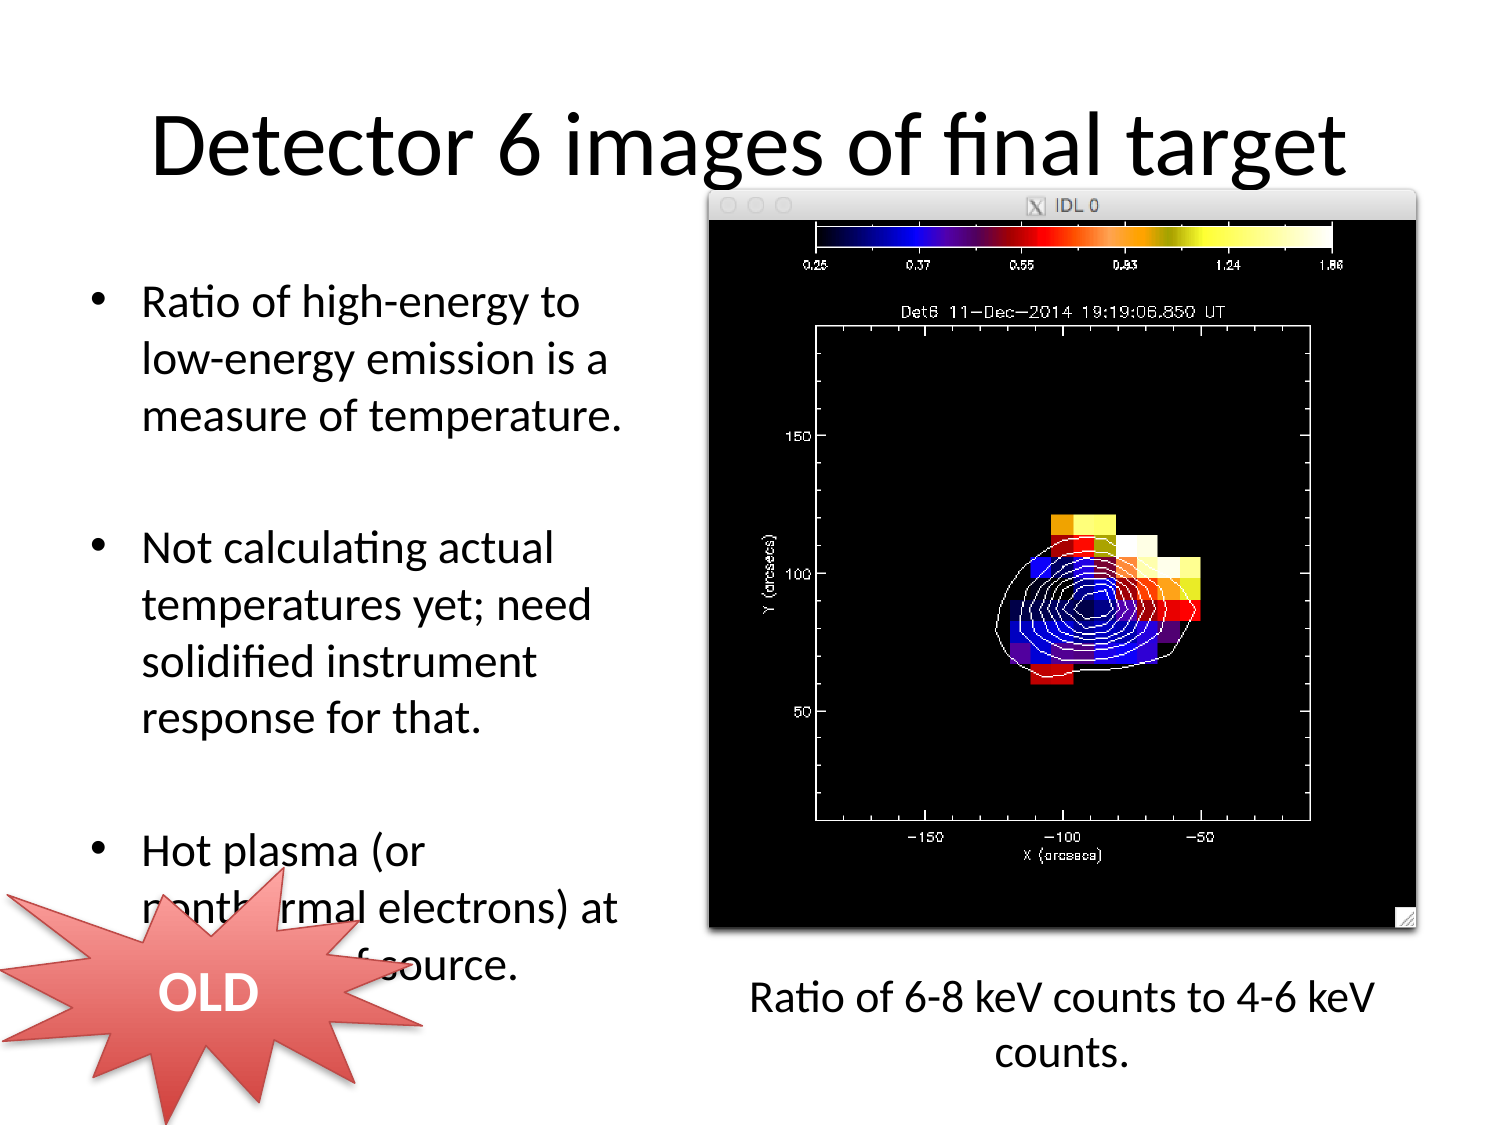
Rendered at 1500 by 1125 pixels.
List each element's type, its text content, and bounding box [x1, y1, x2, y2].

text_box Ratio of 6-8 keV counts to 4-6 keV counts. [699, 959, 1425, 1084]
list Ratio of high-energy to low-energy emission is a measure of temperature. Not calculating actual temperatures yet; need solidified instrument response for that. Hot plasma (or nonthermal electrons) at one edge of source. [75, 262, 670, 1005]
picture [699, 184, 1426, 941]
title Detector 6 images of final target [75, 45, 1425, 233]
text_box OLD [0, 866, 424, 1125]
